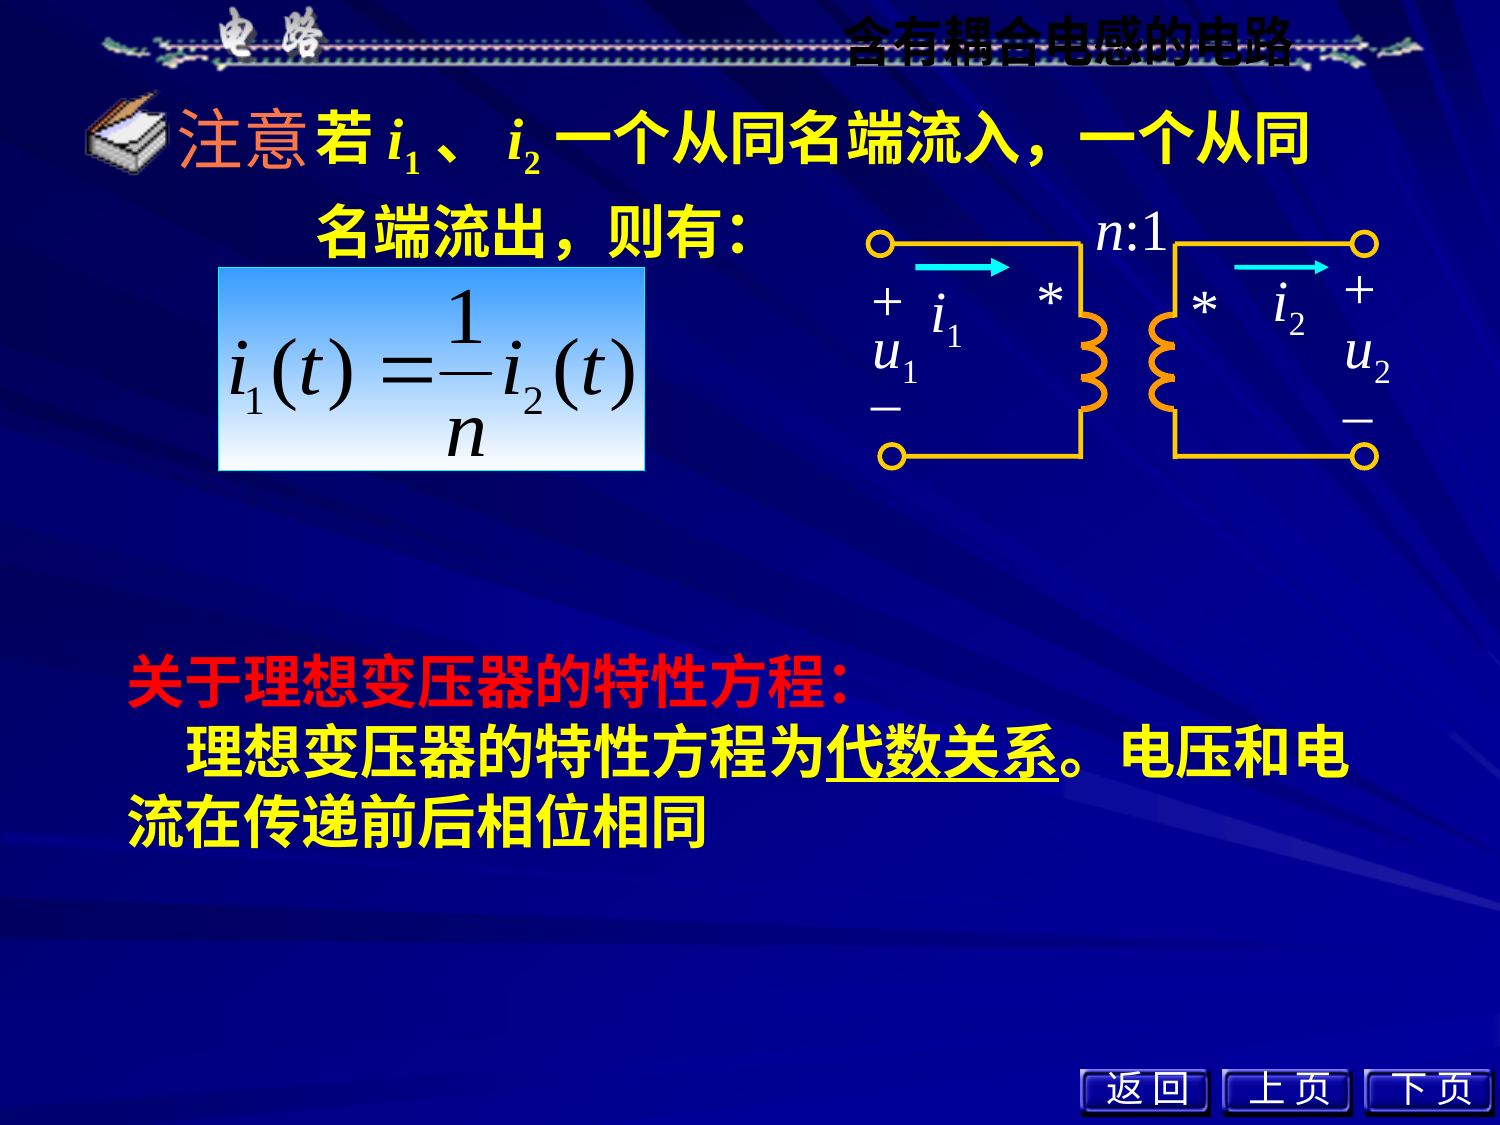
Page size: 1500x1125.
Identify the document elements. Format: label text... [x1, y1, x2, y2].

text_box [1080, 1057, 1211, 1118]
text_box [856, 184, 1408, 469]
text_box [218, 267, 644, 471]
picture [0, 0, 1500, 1125]
text_box 关于理想变压器的特性方程： 理想变压器的特性方程为代数关系。电压和电流在传递前后相位相同 [111, 568, 1408, 863]
text_box 若i1、i2一个从同名端流入，一个从同名端流出，则有： [301, 78, 1341, 273]
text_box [1364, 1057, 1495, 1118]
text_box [53, 66, 373, 206]
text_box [1222, 1057, 1353, 1118]
